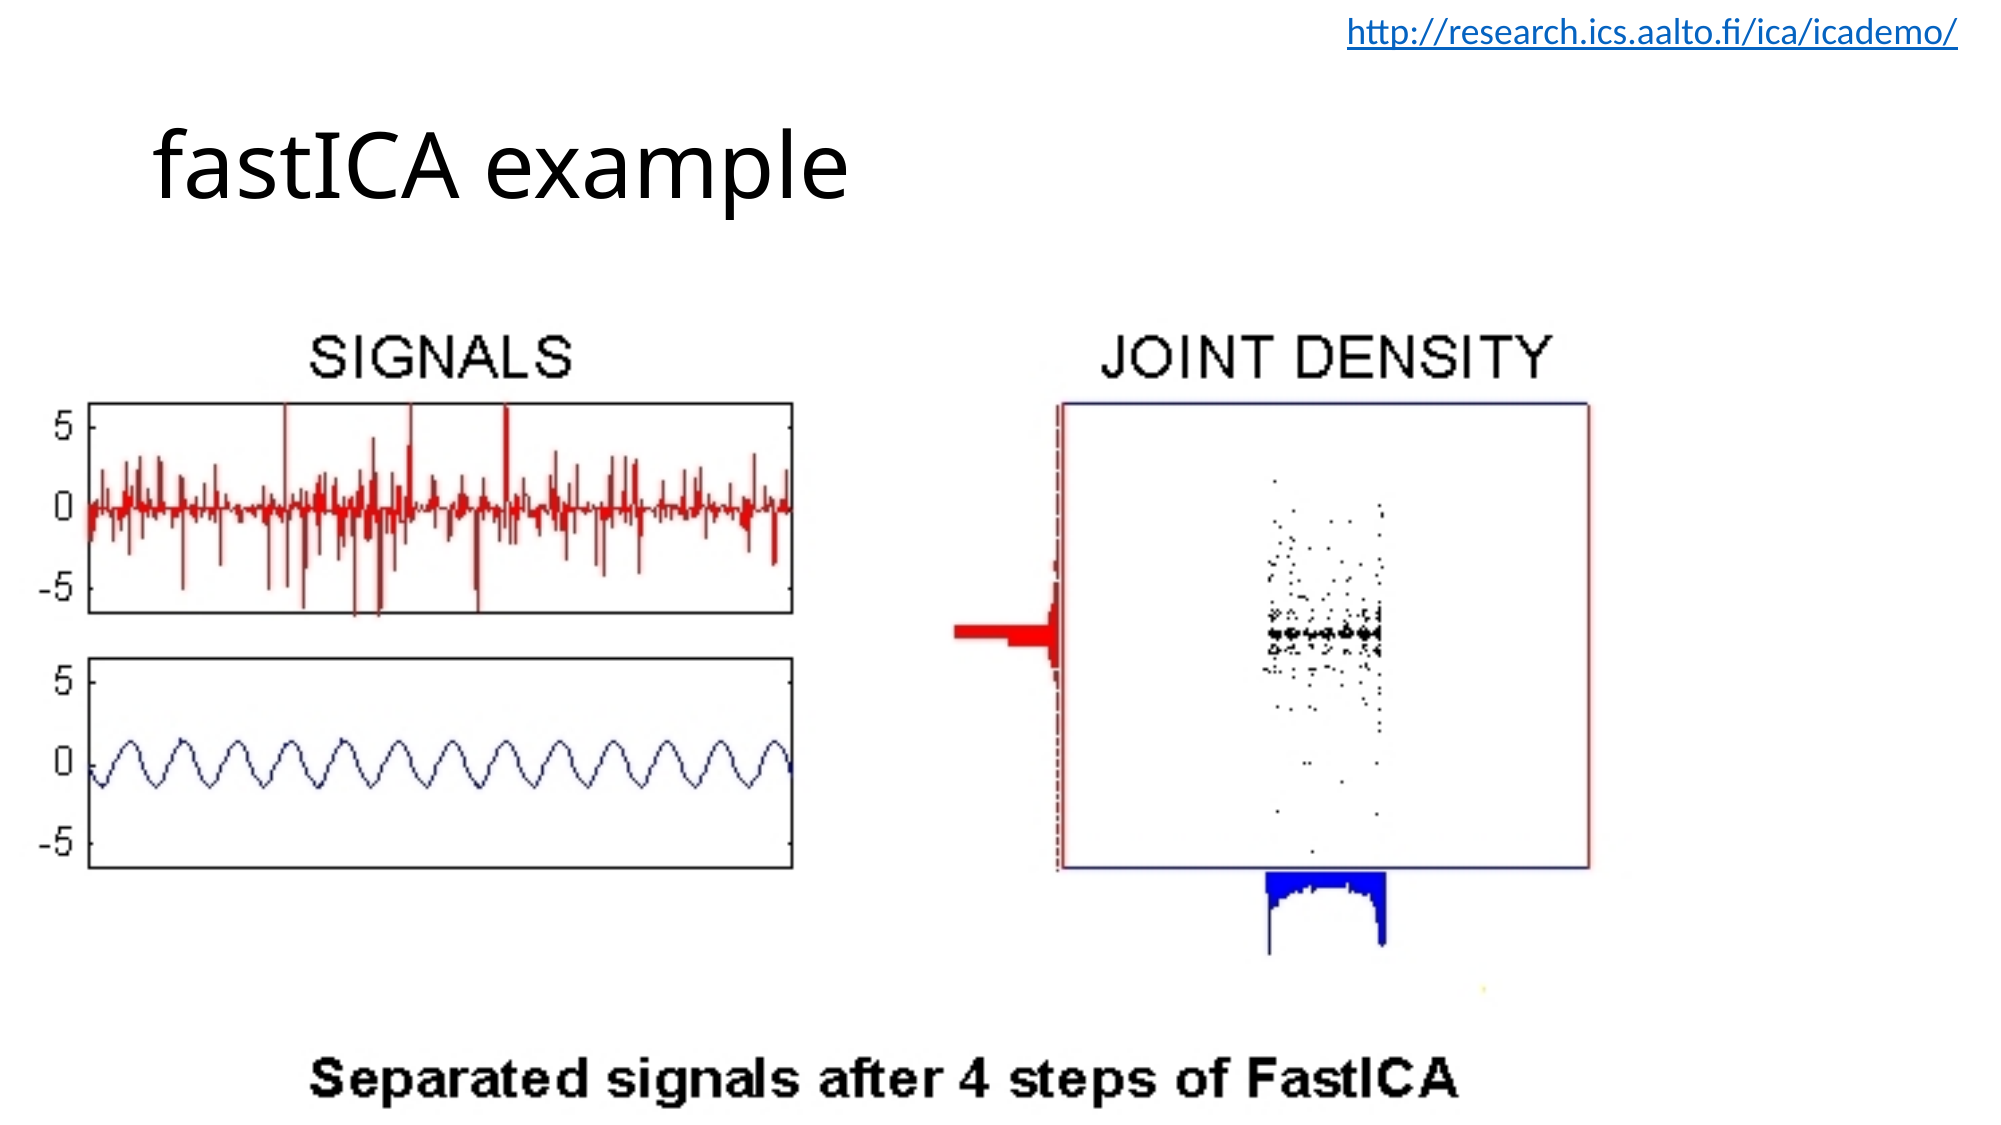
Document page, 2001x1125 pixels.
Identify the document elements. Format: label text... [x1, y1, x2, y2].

title fastICA example [137, 59, 1863, 278]
picture [0, 277, 1760, 1125]
text_box http://research.ics.aalto.fi/ica/icademo/ [1331, 0, 2000, 60]
